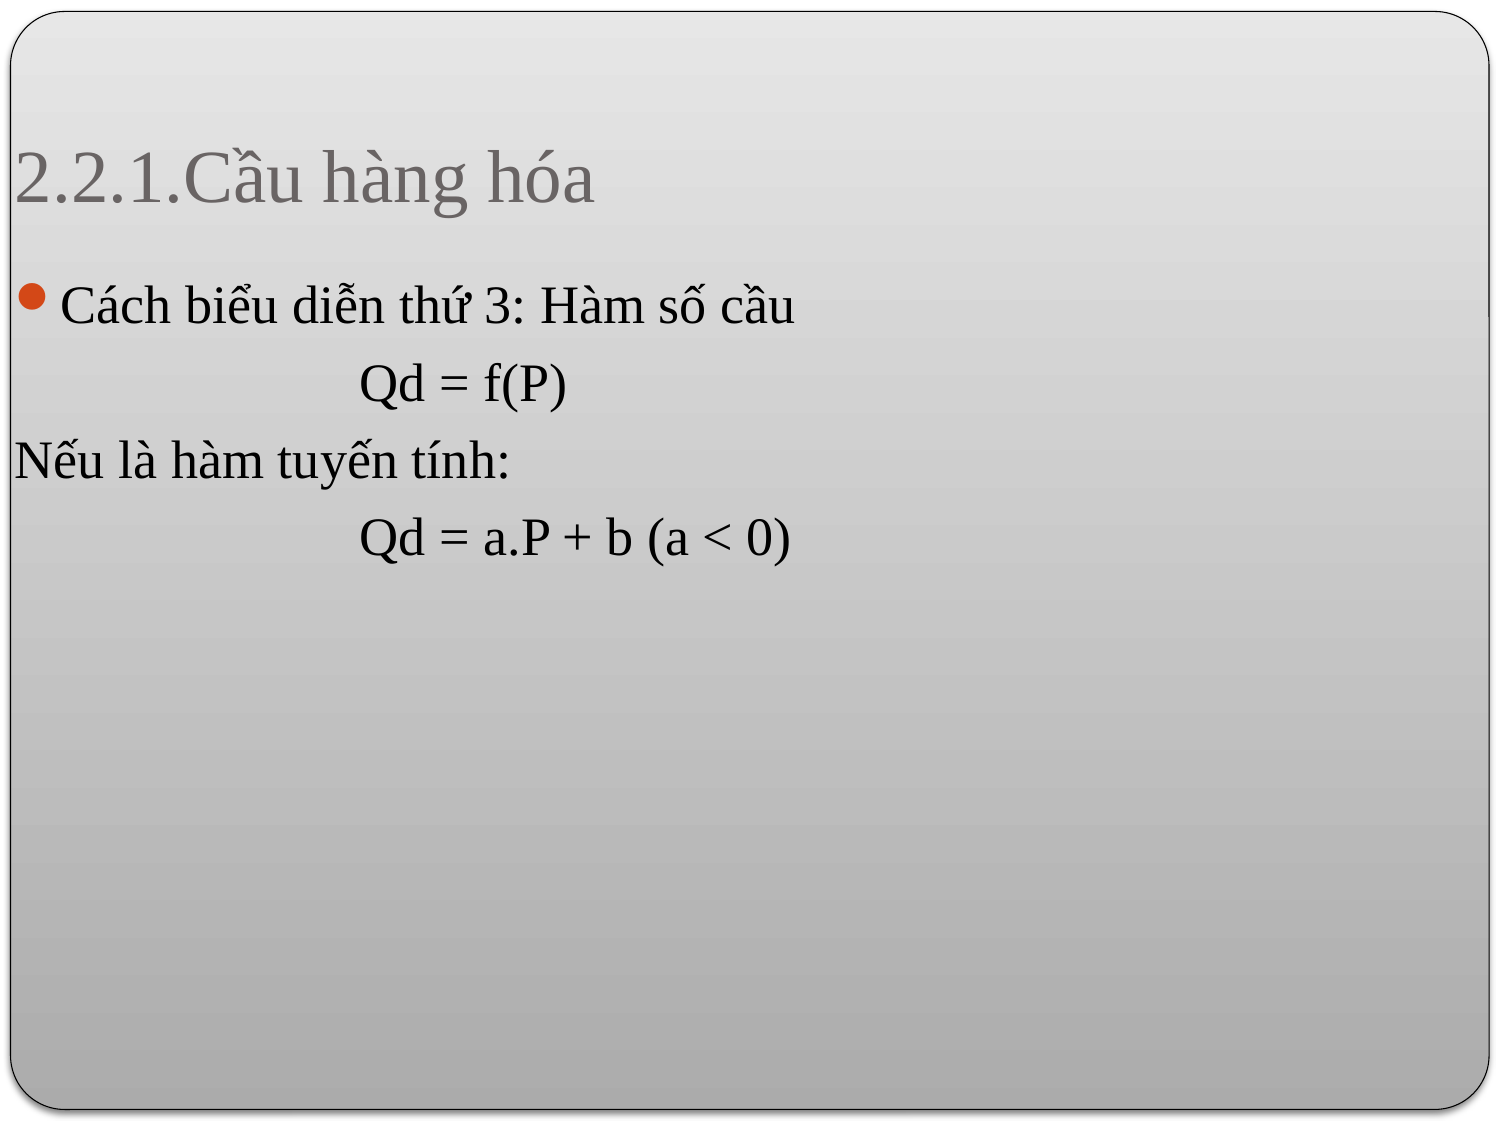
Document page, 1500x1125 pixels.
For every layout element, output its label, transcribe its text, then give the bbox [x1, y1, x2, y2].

title 2.2.1.Cầu hàng hóa [0, 45, 1350, 233]
list Cách biểu diễn thứ 3: Hàm số cầu Qd = f(P) Nếu là hàm tuyến tính: Qd = a.P + b (a < 0) [0, 262, 1350, 1005]
